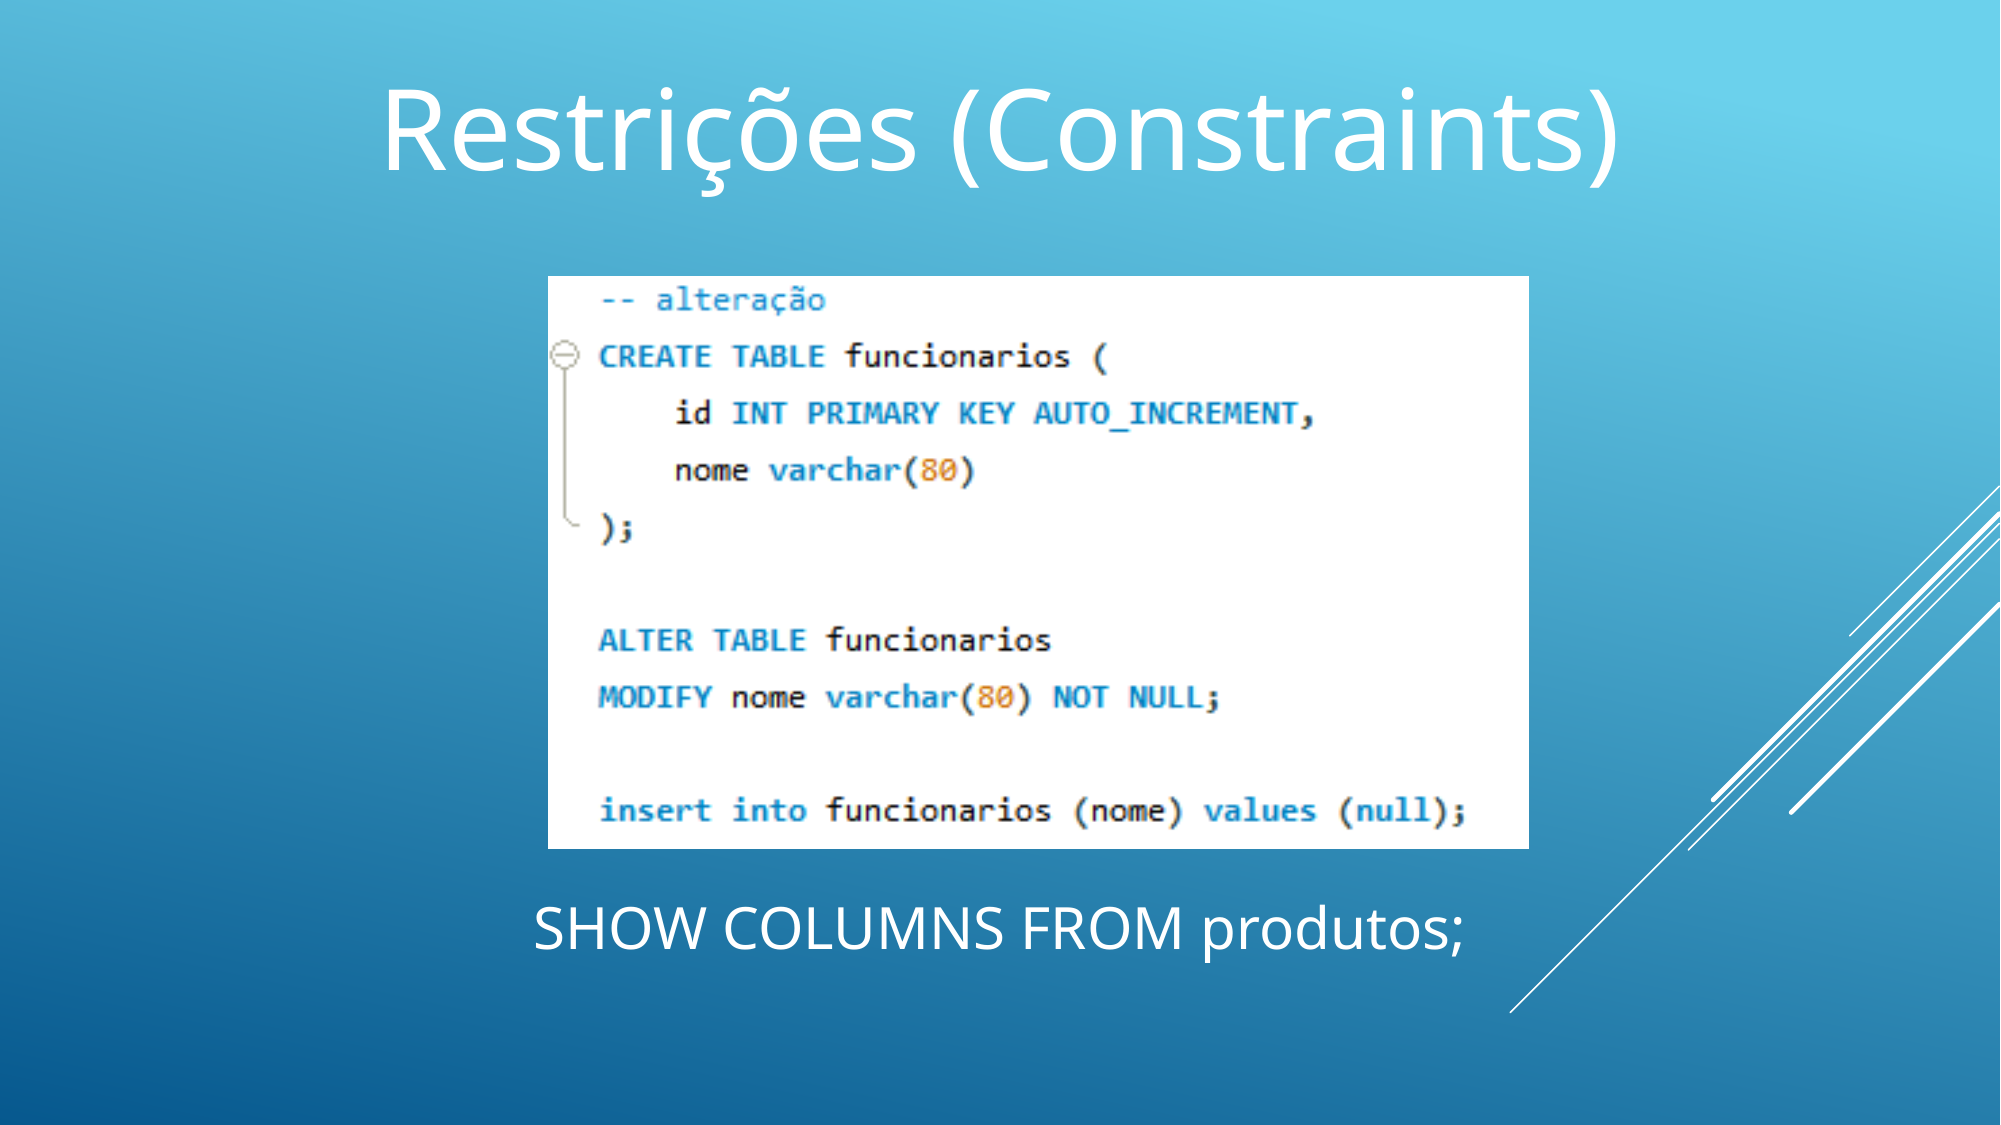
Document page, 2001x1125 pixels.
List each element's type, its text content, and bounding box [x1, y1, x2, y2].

text_box Restrições (Constraints) [363, 50, 1637, 201]
picture [548, 276, 1529, 849]
text_box SHOW COLUMNS FROM produtos; [518, 883, 1482, 969]
